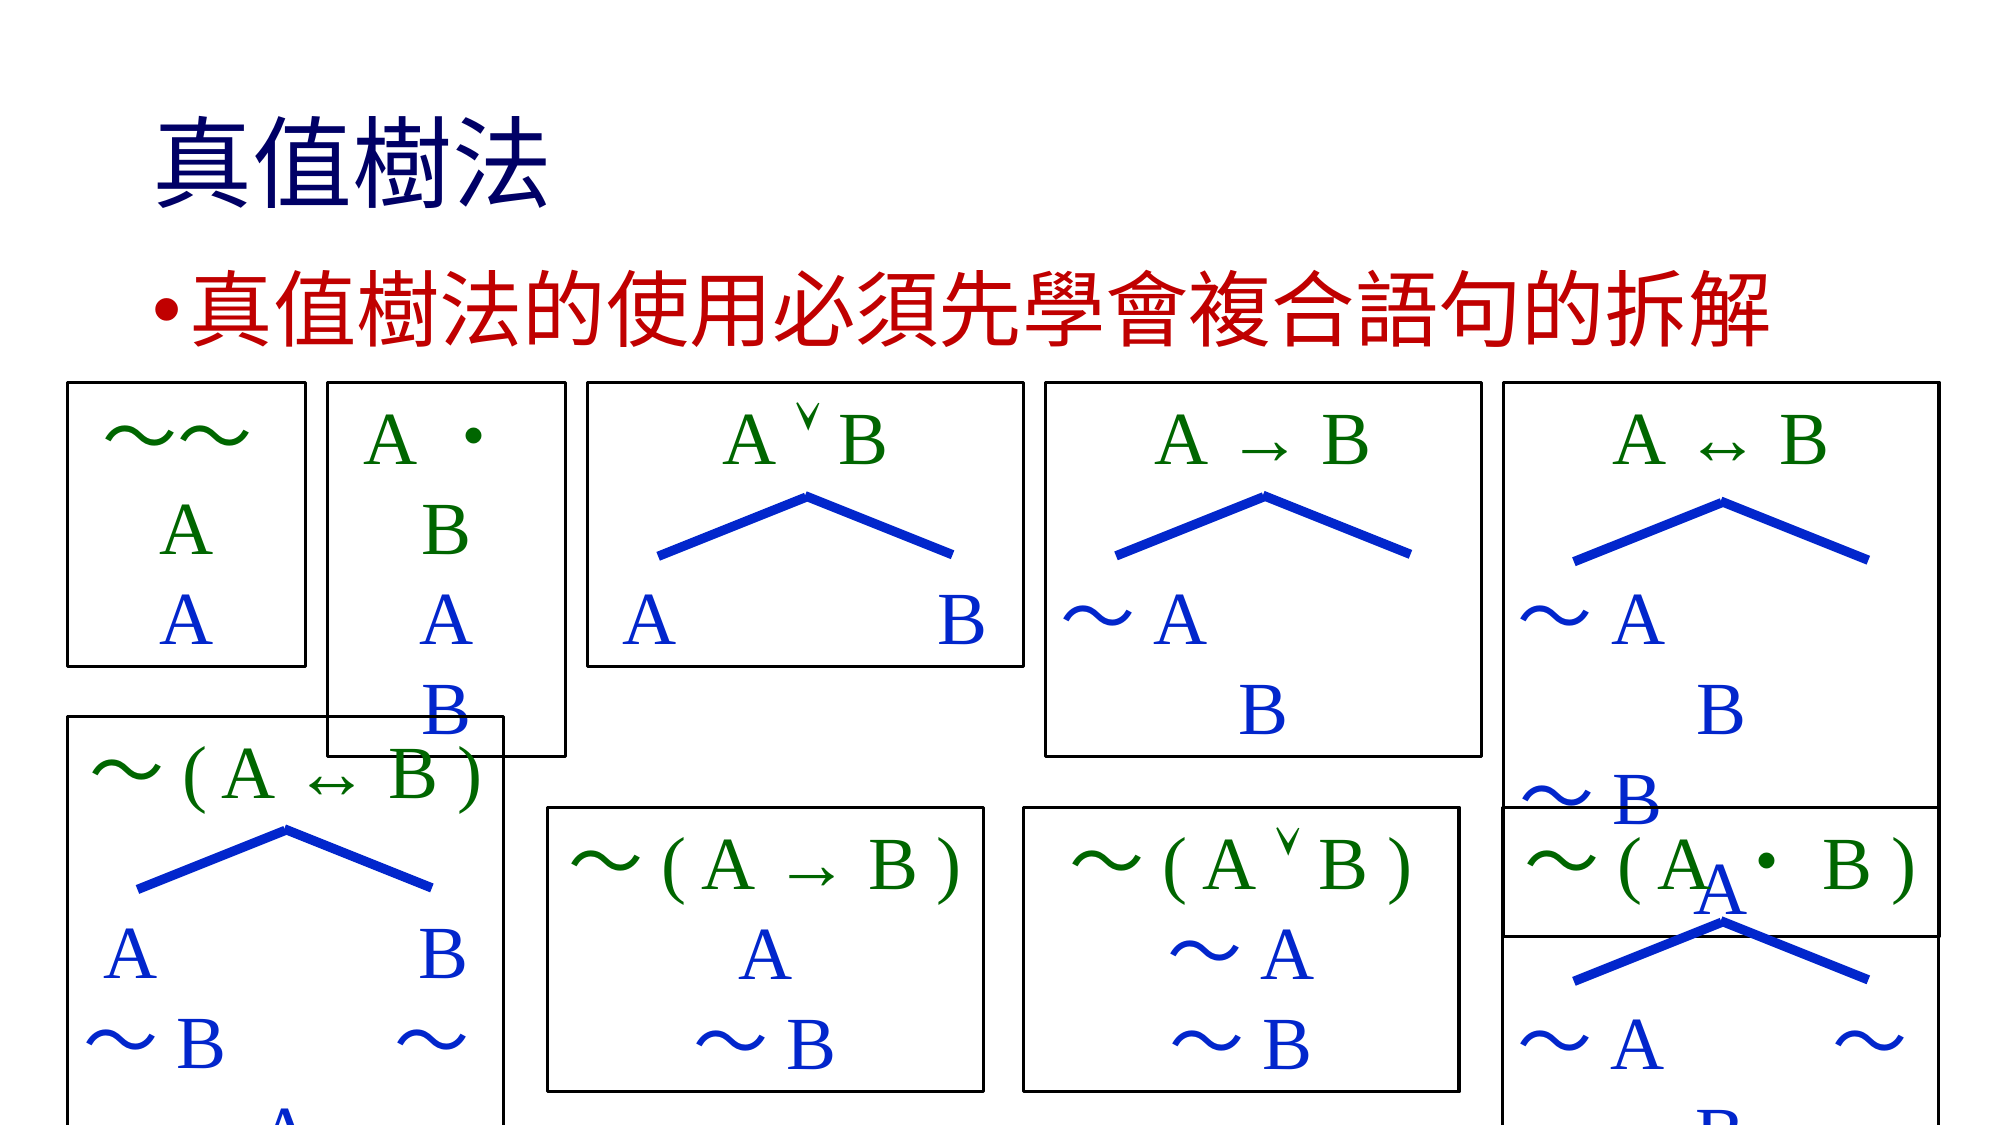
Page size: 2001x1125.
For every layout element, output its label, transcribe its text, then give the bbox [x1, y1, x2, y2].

text_box A  B A B [587, 382, 1024, 667]
text_box ～～A A [67, 382, 306, 667]
text_box ～( A・B ) ～A ～B [1502, 807, 1939, 1125]
text_box ～( A → B ) A ～B [547, 807, 984, 1092]
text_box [658, 495, 953, 557]
text_box ～( A  B ) ～A ～B [1023, 807, 1459, 1092]
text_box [1116, 495, 1411, 556]
title 真值樹法 [137, 59, 1863, 260]
text_box A・B A B [327, 382, 566, 757]
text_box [1573, 501, 1869, 562]
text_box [137, 828, 432, 890]
text_box A ↔︎ B ～A B ～B A [1503, 382, 1939, 807]
text_box ～( A ↔︎ B ) A B ～B ～A [67, 716, 504, 1125]
list 真值樹法的使用必須先學會複合語句的拆解 [137, 260, 1863, 385]
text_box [1573, 920, 1869, 982]
text_box A → B ～A B [1045, 382, 1482, 757]
